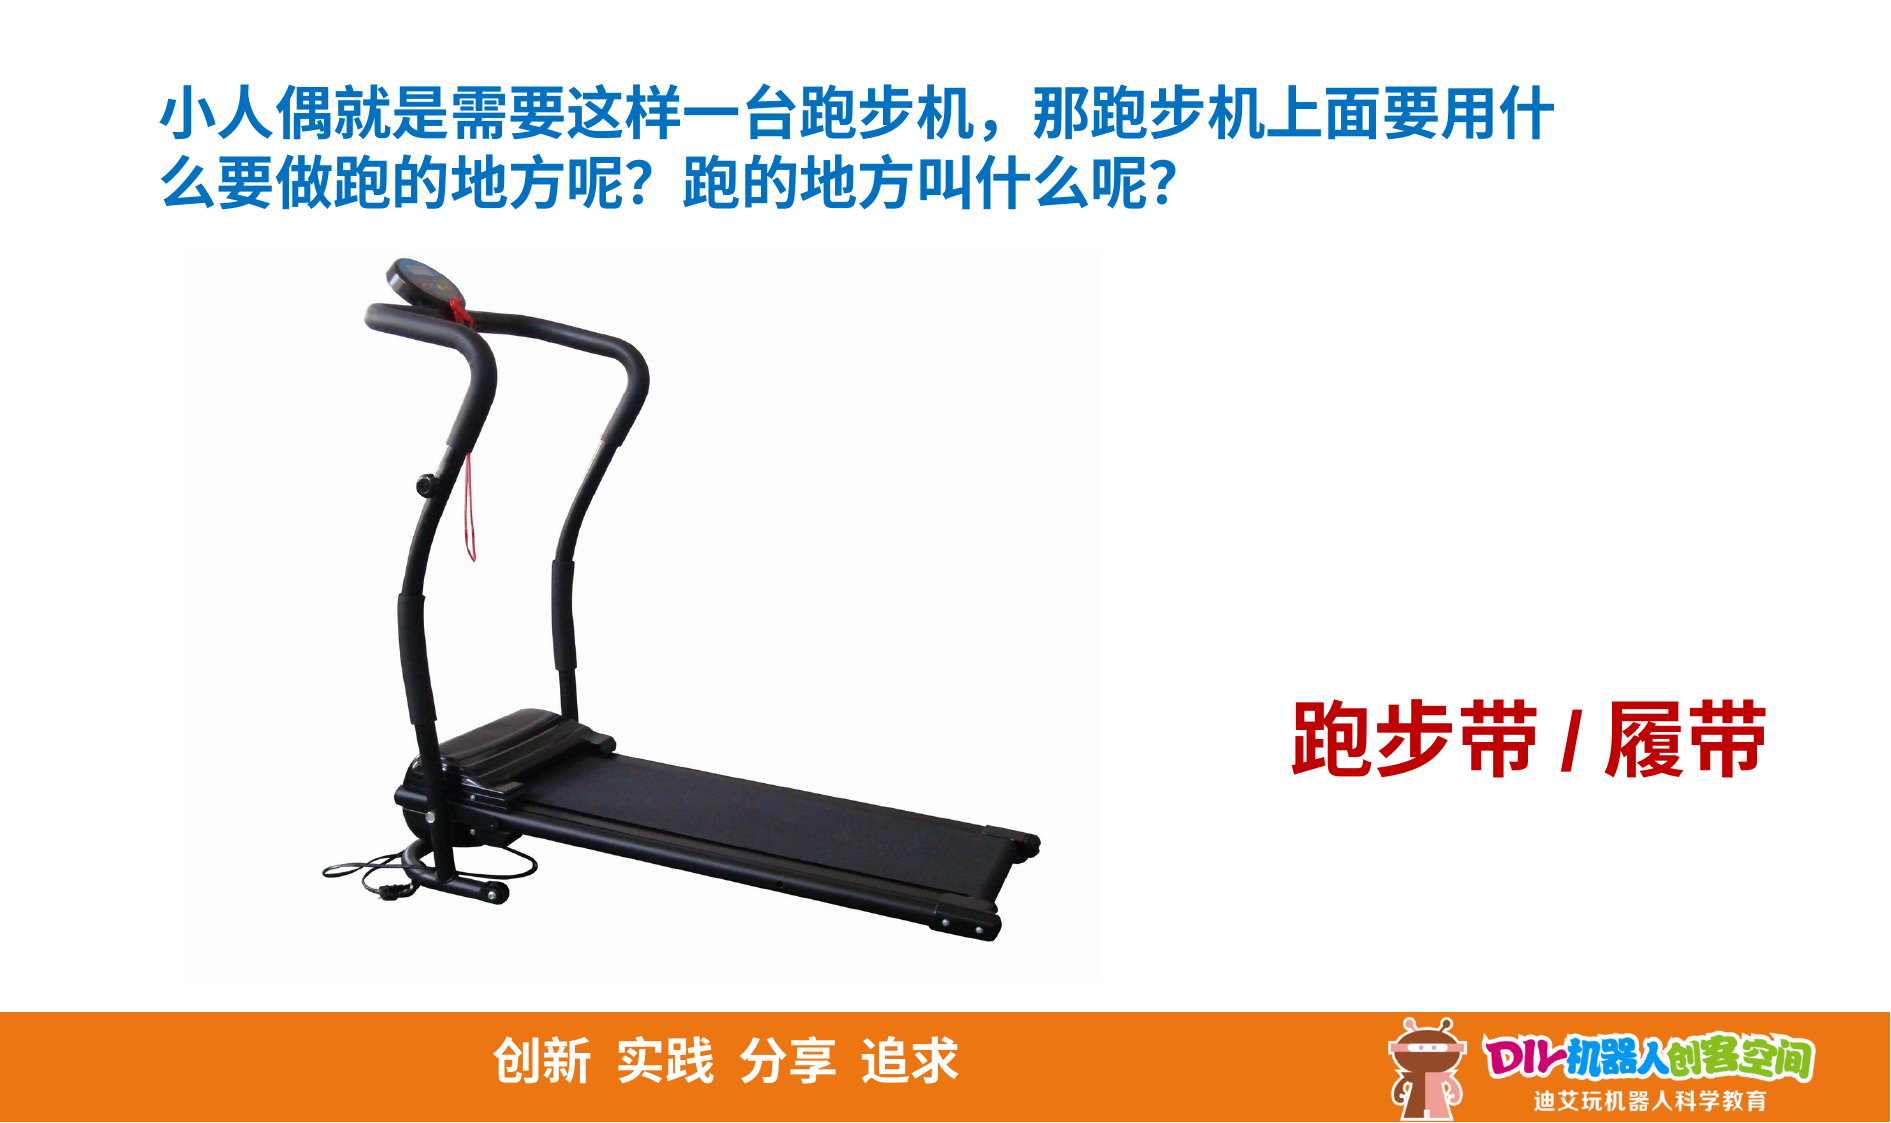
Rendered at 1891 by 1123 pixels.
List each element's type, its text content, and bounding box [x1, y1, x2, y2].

text_box 小人偶就是需要这样一台跑步机，那跑步机上面要用什么要做跑的地方呢？跑的地方叫什么呢？ [144, 68, 1592, 224]
picture [183, 253, 1102, 980]
text_box 跑步带/履带 [1275, 679, 1798, 794]
picture [0, 1012, 1891, 1122]
